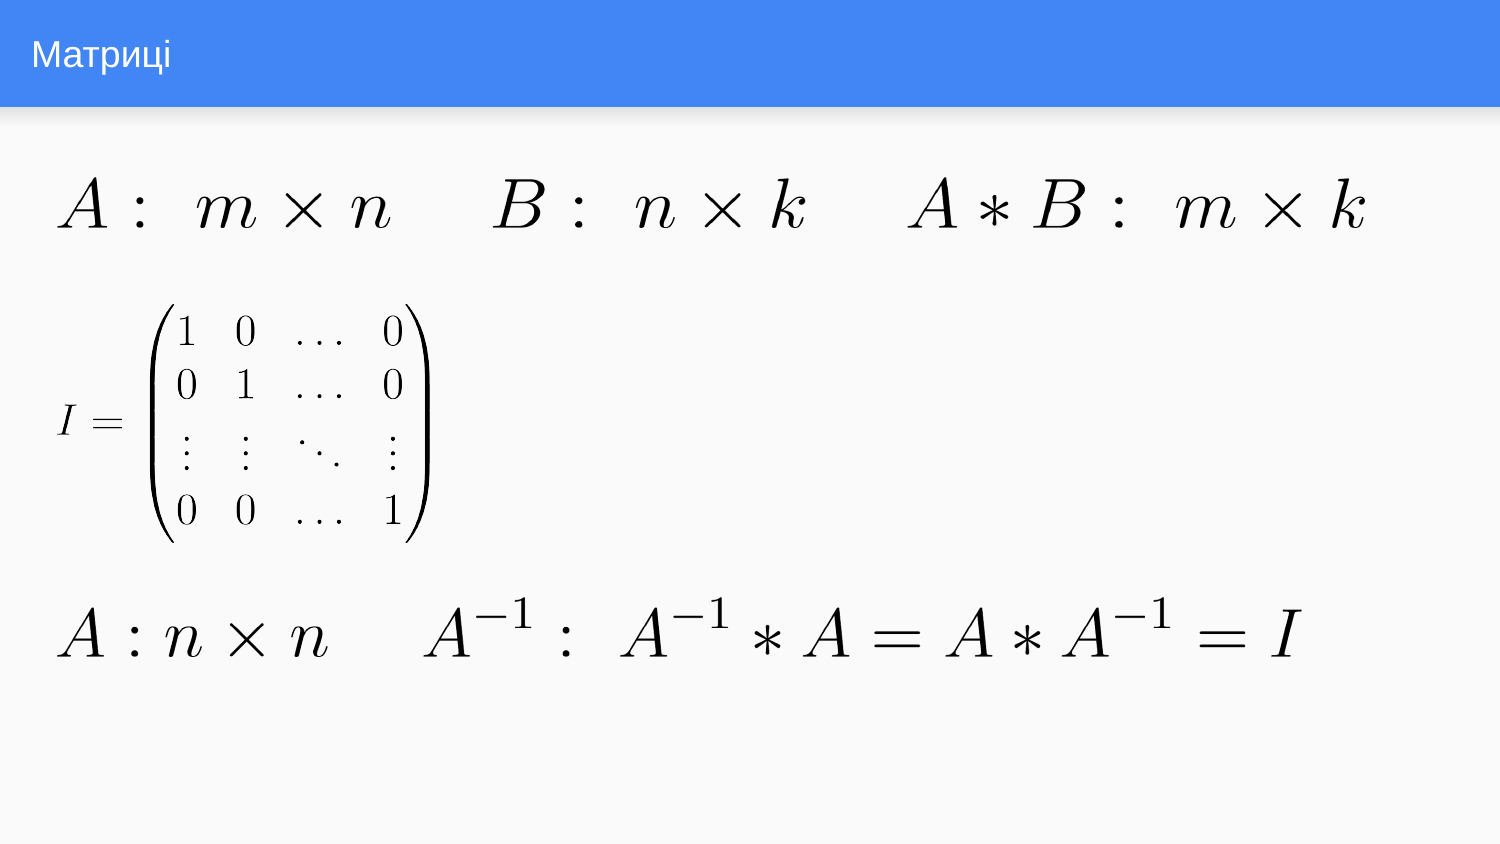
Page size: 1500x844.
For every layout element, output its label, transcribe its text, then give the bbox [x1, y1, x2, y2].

picture [57, 596, 1302, 658]
title Матриці [16, 2, 1464, 102]
picture [57, 303, 430, 544]
picture [57, 177, 1365, 228]
